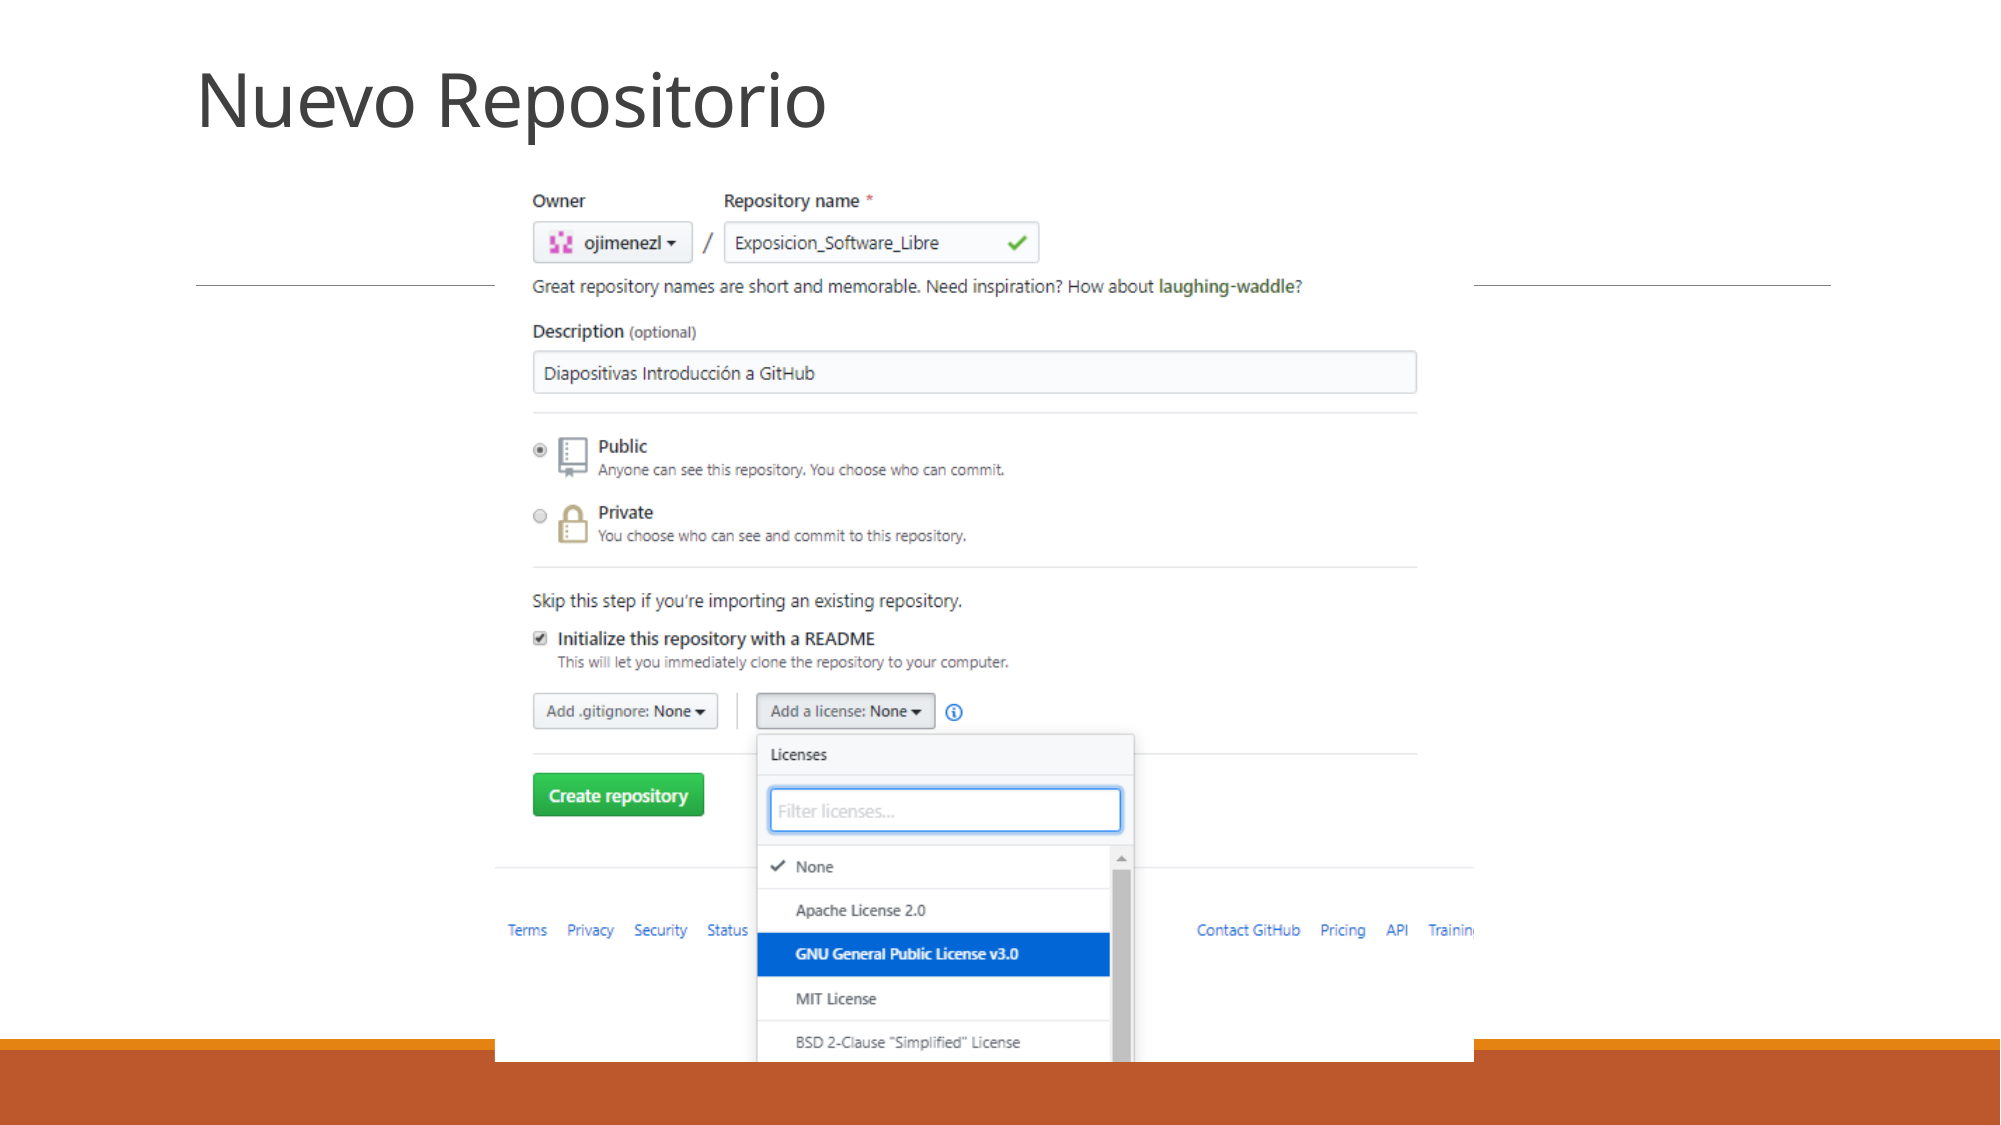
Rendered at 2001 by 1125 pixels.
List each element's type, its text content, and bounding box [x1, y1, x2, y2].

title Nuevo Repositorio [180, 58, 1830, 151]
picture [494, 184, 1640, 1063]
